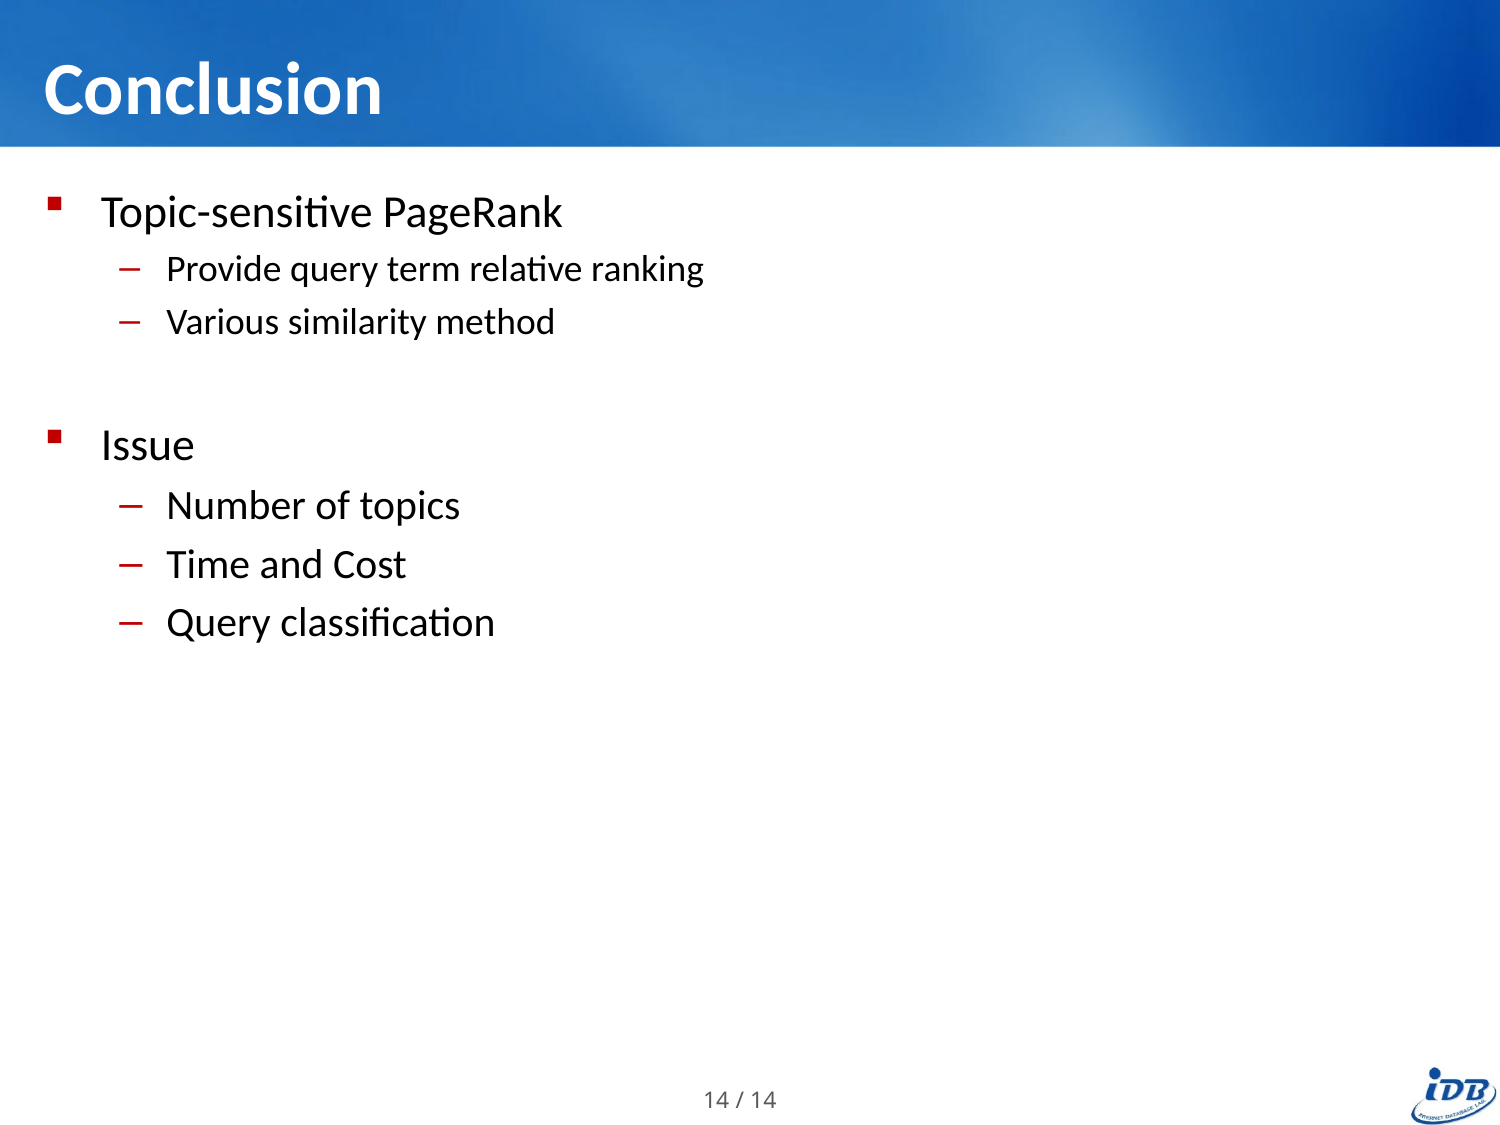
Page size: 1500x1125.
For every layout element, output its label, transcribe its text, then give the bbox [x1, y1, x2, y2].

picture [0, 0, 1500, 1125]
title Conclusion [29, 19, 1471, 149]
list Topic-sensitive PageRank Provide query term relative ranking Various similarity method Issue Number of topics Time and Cost Query classification [29, 174, 1471, 1071]
